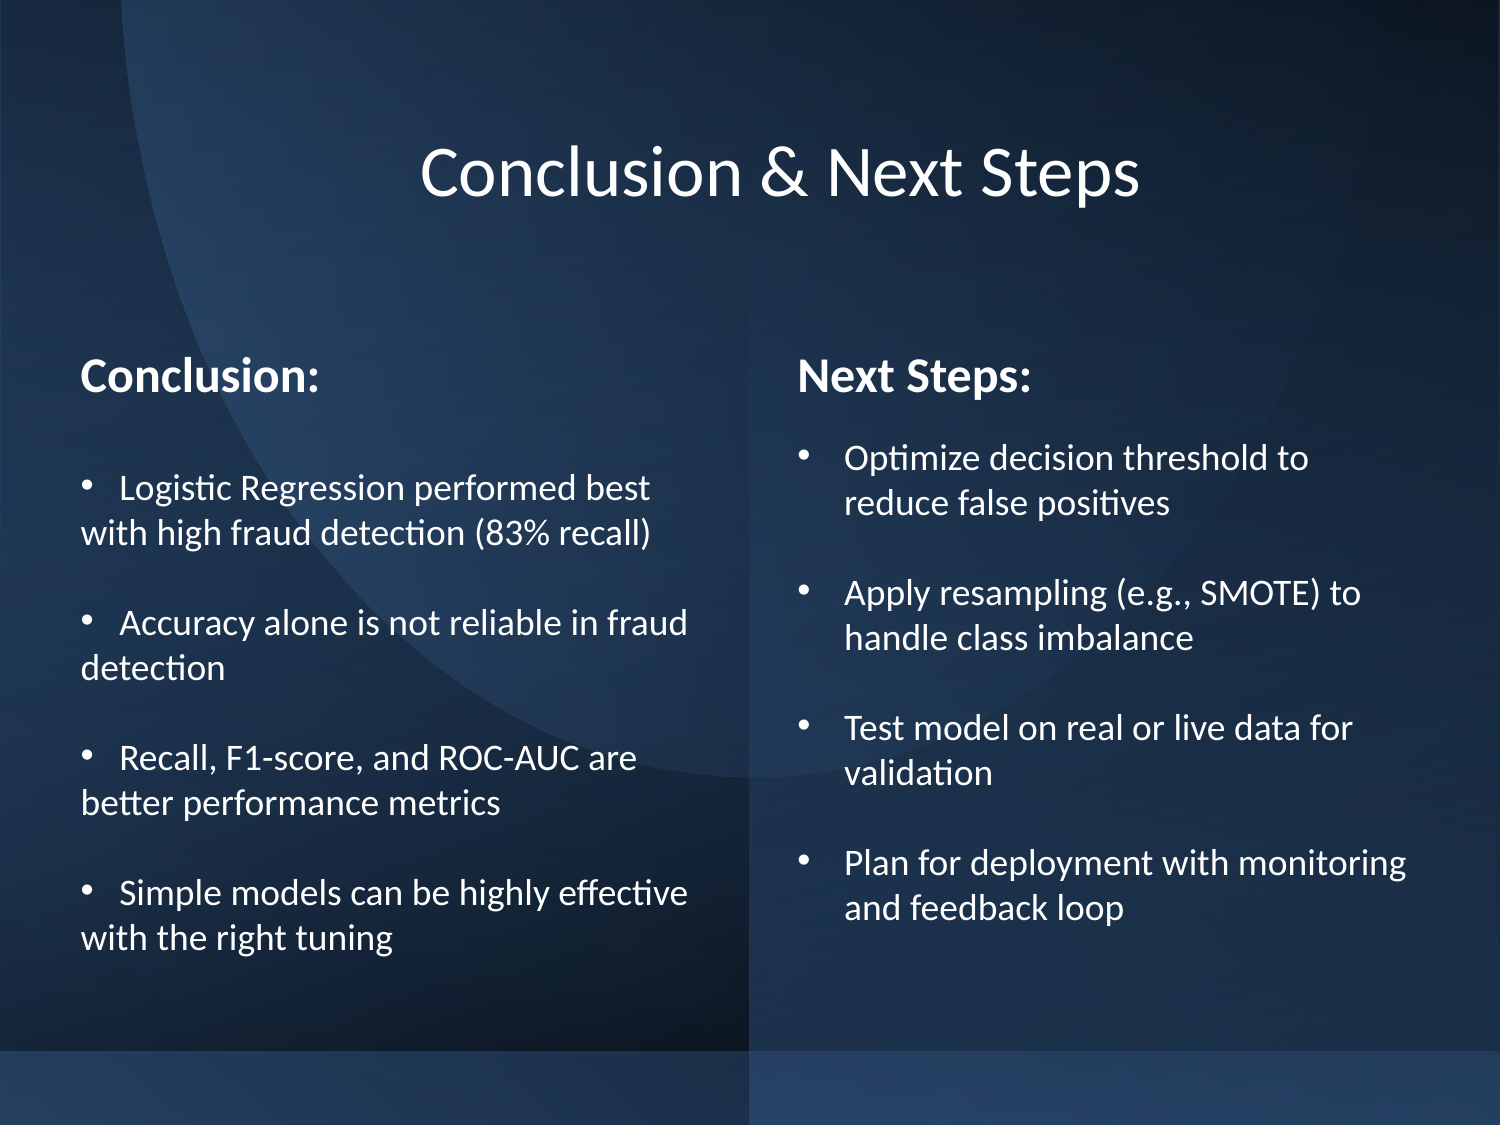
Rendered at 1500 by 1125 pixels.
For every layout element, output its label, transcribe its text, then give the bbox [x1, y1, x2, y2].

title Conclusion & Next Steps [182, 38, 1379, 297]
text_box [119, 0, 1381, 779]
text_box Next Steps: Optimize decision threshold to reduce false positives Apply resampling (e.g., SMOTE) to handle class imbalance Test model on real or live data for validation Plan for deployment with monitoring and feedback loop [782, 335, 1434, 935]
text_box Conclusion: Logistic Regression performed best with high fraud detection (83% recall) Accuracy alone is not reliable in fraud detection Recall, F1-score, and ROC-AUC are better performance metrics Simple models can be highly effective with the right tuning [65, 335, 718, 1010]
text_box [0, 0, 1500, 1125]
